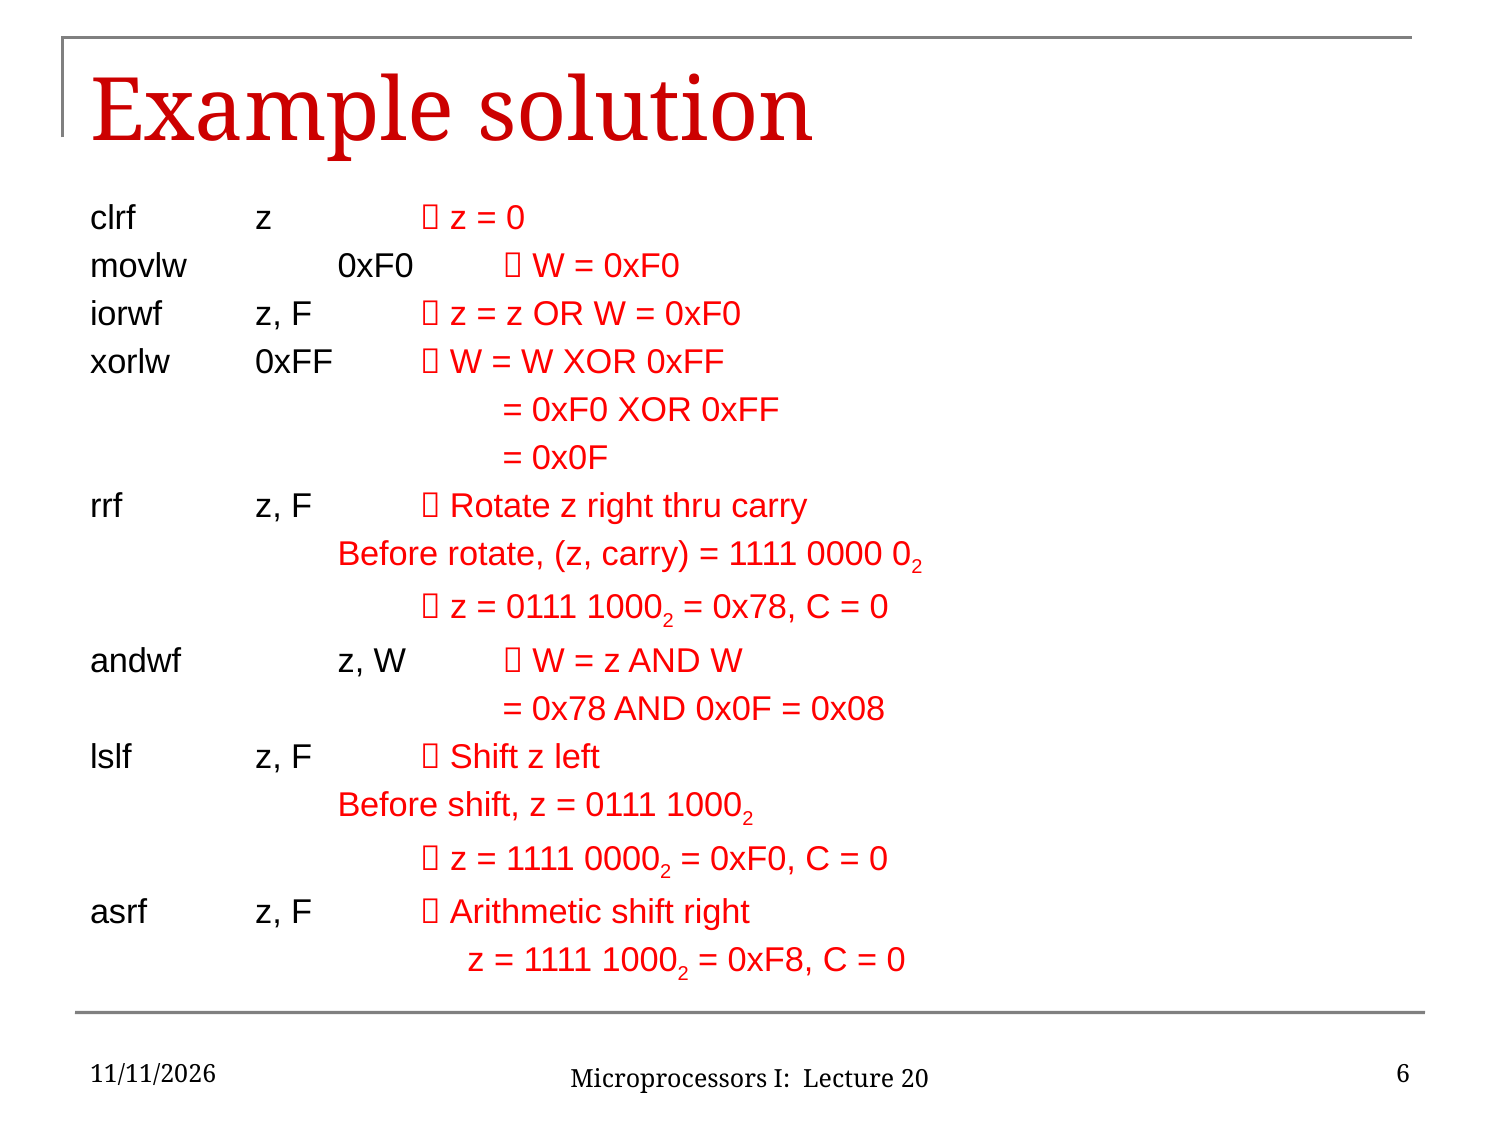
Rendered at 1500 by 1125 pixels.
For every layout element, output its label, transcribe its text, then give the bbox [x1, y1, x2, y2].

title Example solution [75, 45, 1425, 163]
footer Microprocessors I: Lecture 20 [512, 1024, 988, 1101]
list clrf z  z = 0 movlw 0xF0  W = 0xF0 iorwf z, F  z = z OR W = 0xF0 xorlw 0xFF  W = W XOR 0xFF = 0xF0 XOR 0xFF = 0x0F rrf z, F  Rotate z right thru carry Before rotate, (z, carry) = 1111 0000 02  z = 0111 10002 = 0x78, C = 0 andwf z, W  W = z AND W = 0x78 AND 0x0F = 0x08 lslf z, F  Shift z left Before shift, z = 0111 10002  z = 1111 00002 = 0xF0, C = 0 asrf z, F  Arithmetic shift right z = 1111 10002 = 0xF8, C = 0 [75, 187, 1425, 1006]
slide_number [74, 1023, 426, 1100]
slide_number 6 [1074, 1023, 1426, 1100]
